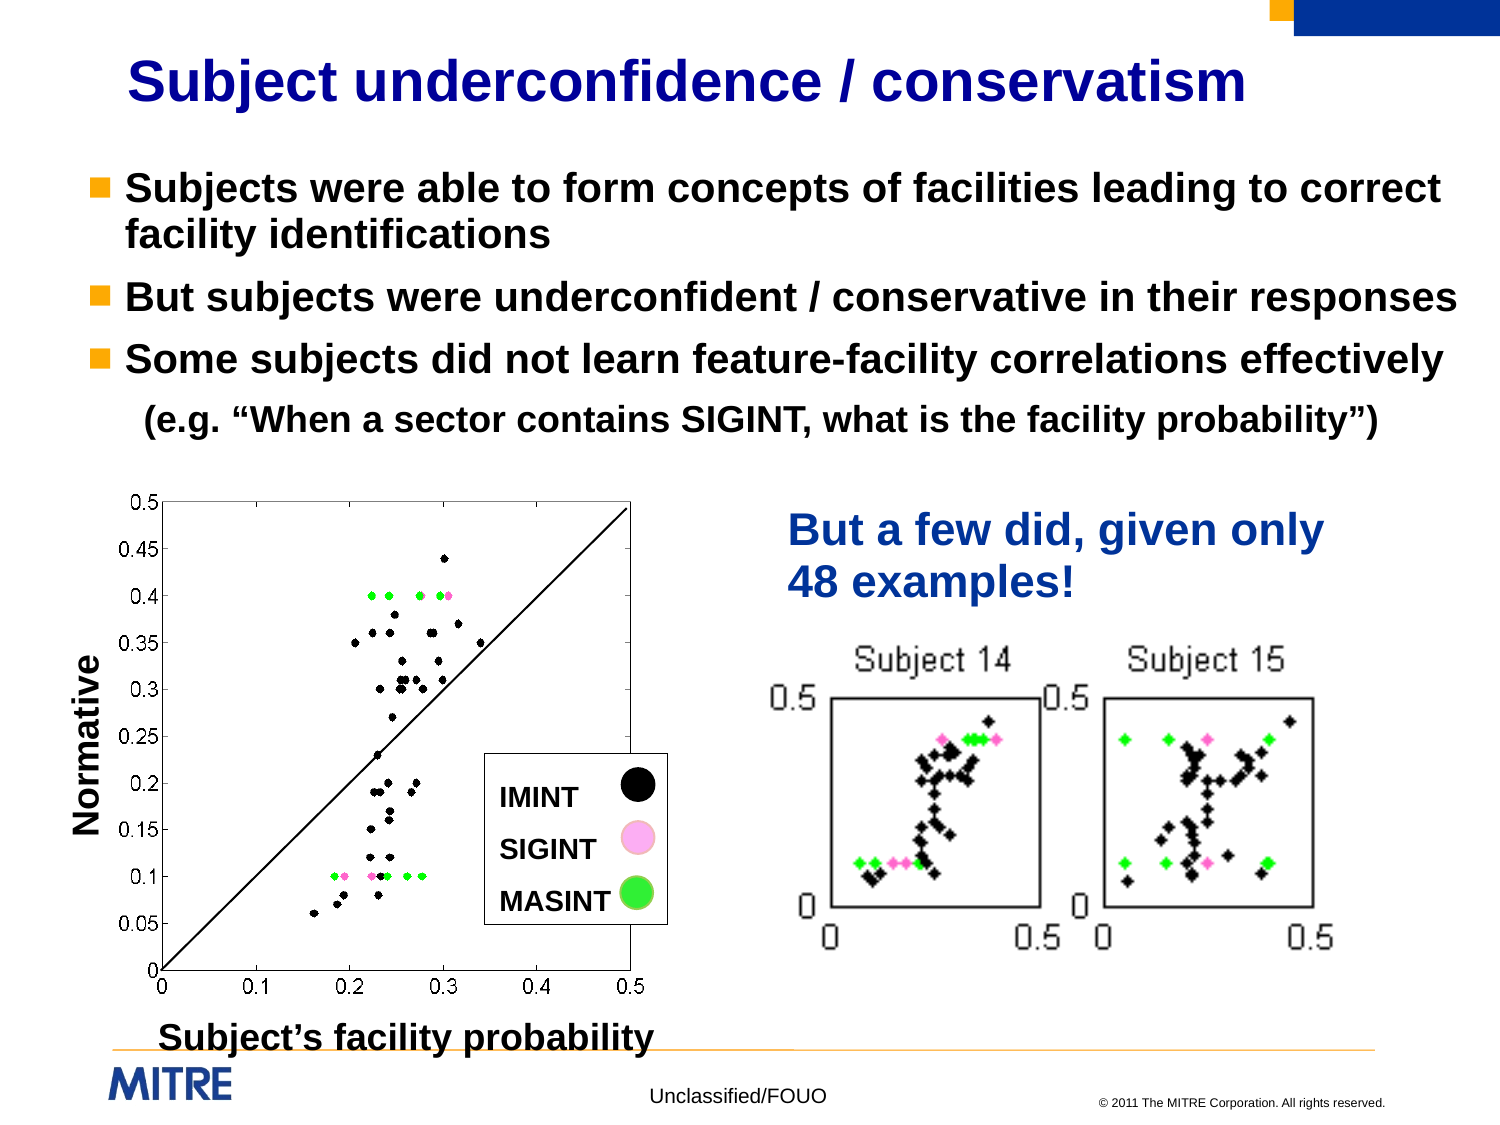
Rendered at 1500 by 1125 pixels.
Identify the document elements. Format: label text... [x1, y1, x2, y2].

picture [0, 459, 1346, 1033]
text_box Subject’s facility probability [142, 1041, 681, 1066]
title Subject underconfidence / conservatism [112, 6, 1375, 162]
text_box But a few did, given only 48 examples! [772, 495, 1346, 615]
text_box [632, 753, 668, 927]
picture [103, 1064, 236, 1106]
list Subjects were able to form concepts of facilities leading to correct facility identifications But subjects were underconfident / conservative in their responses Some subjects did not learn feature-facility correlations effectively (e.g. “When a sector contains SIGINT, what is the facility probability”) [72, 157, 1475, 439]
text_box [160, 507, 627, 971]
